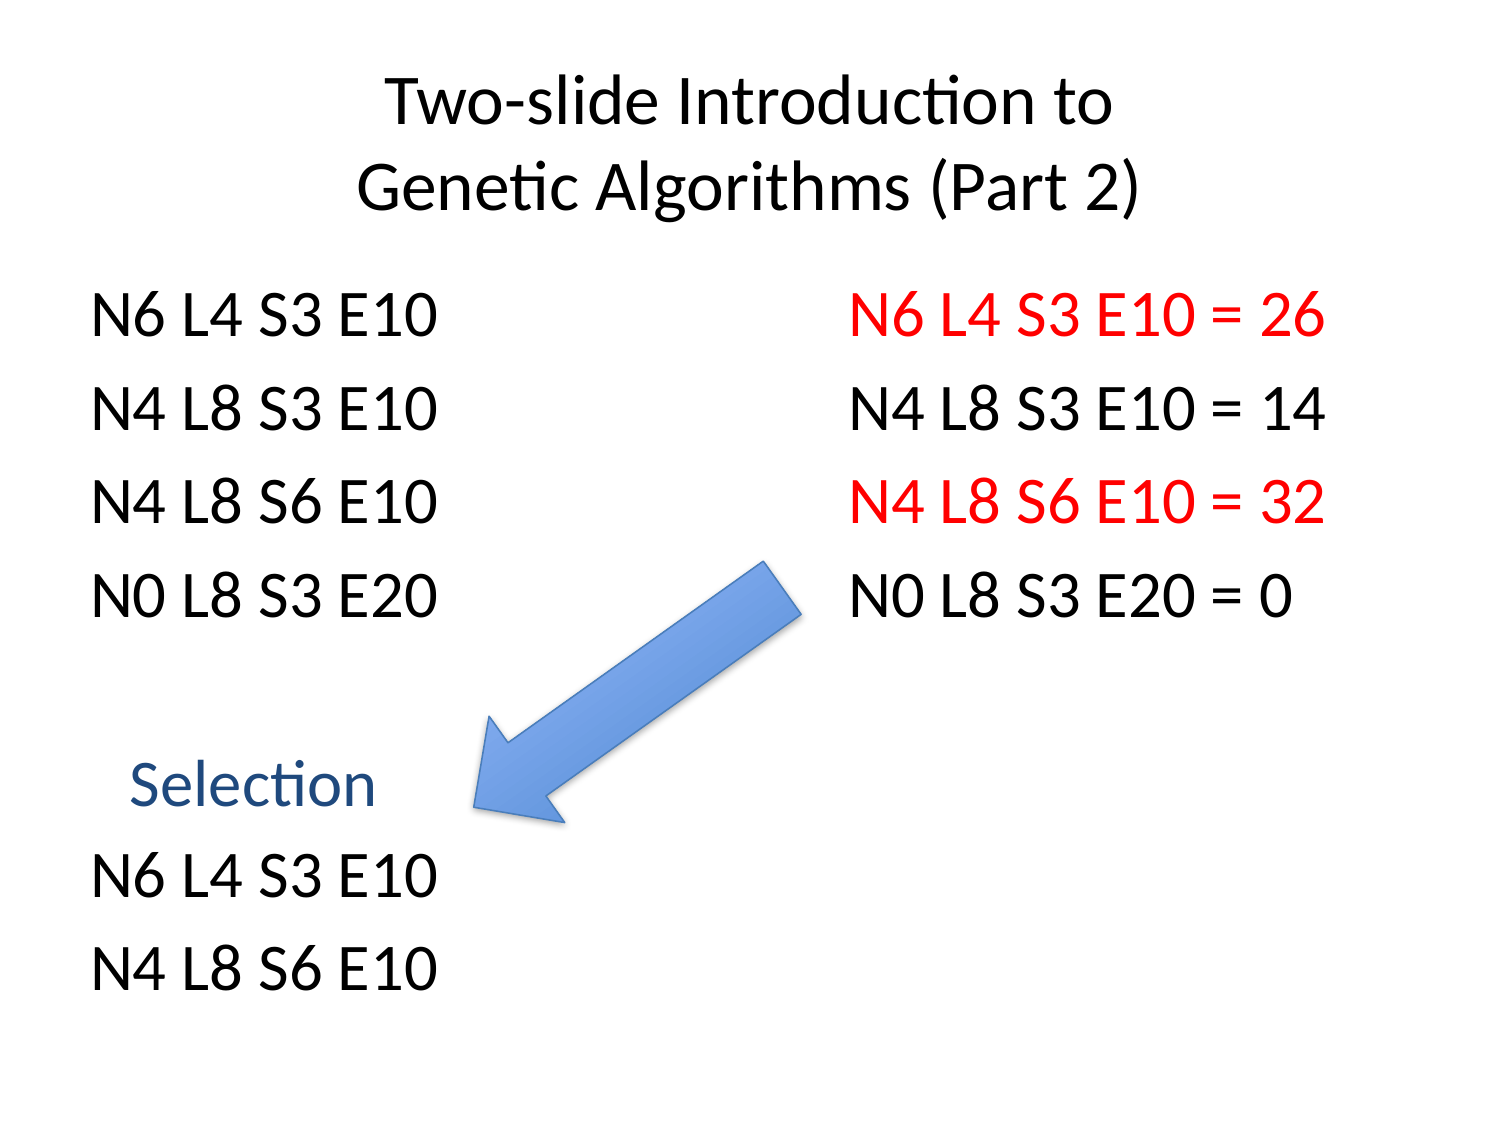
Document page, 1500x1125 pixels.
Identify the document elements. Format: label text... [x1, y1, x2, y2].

text_box N6 L4 S3 E10 = 26 N4 L8 S3 E10 = 14 N4 L8 S6 E10 = 32 N0 L8 S3 E20 = 0 [833, 262, 1449, 1086]
text_box [472, 560, 802, 824]
list N6 L4 S3 E10 N4 L8 S3 E10 N4 L8 S6 E10 N0 L8 S3 E20 N6 L4 S3 E10 N4 L8 S6 E10 [75, 262, 514, 1086]
title Two-slide Introduction to Genetic Algorithms (Part 2) [75, 45, 1425, 233]
text_box Selection [115, 732, 394, 828]
